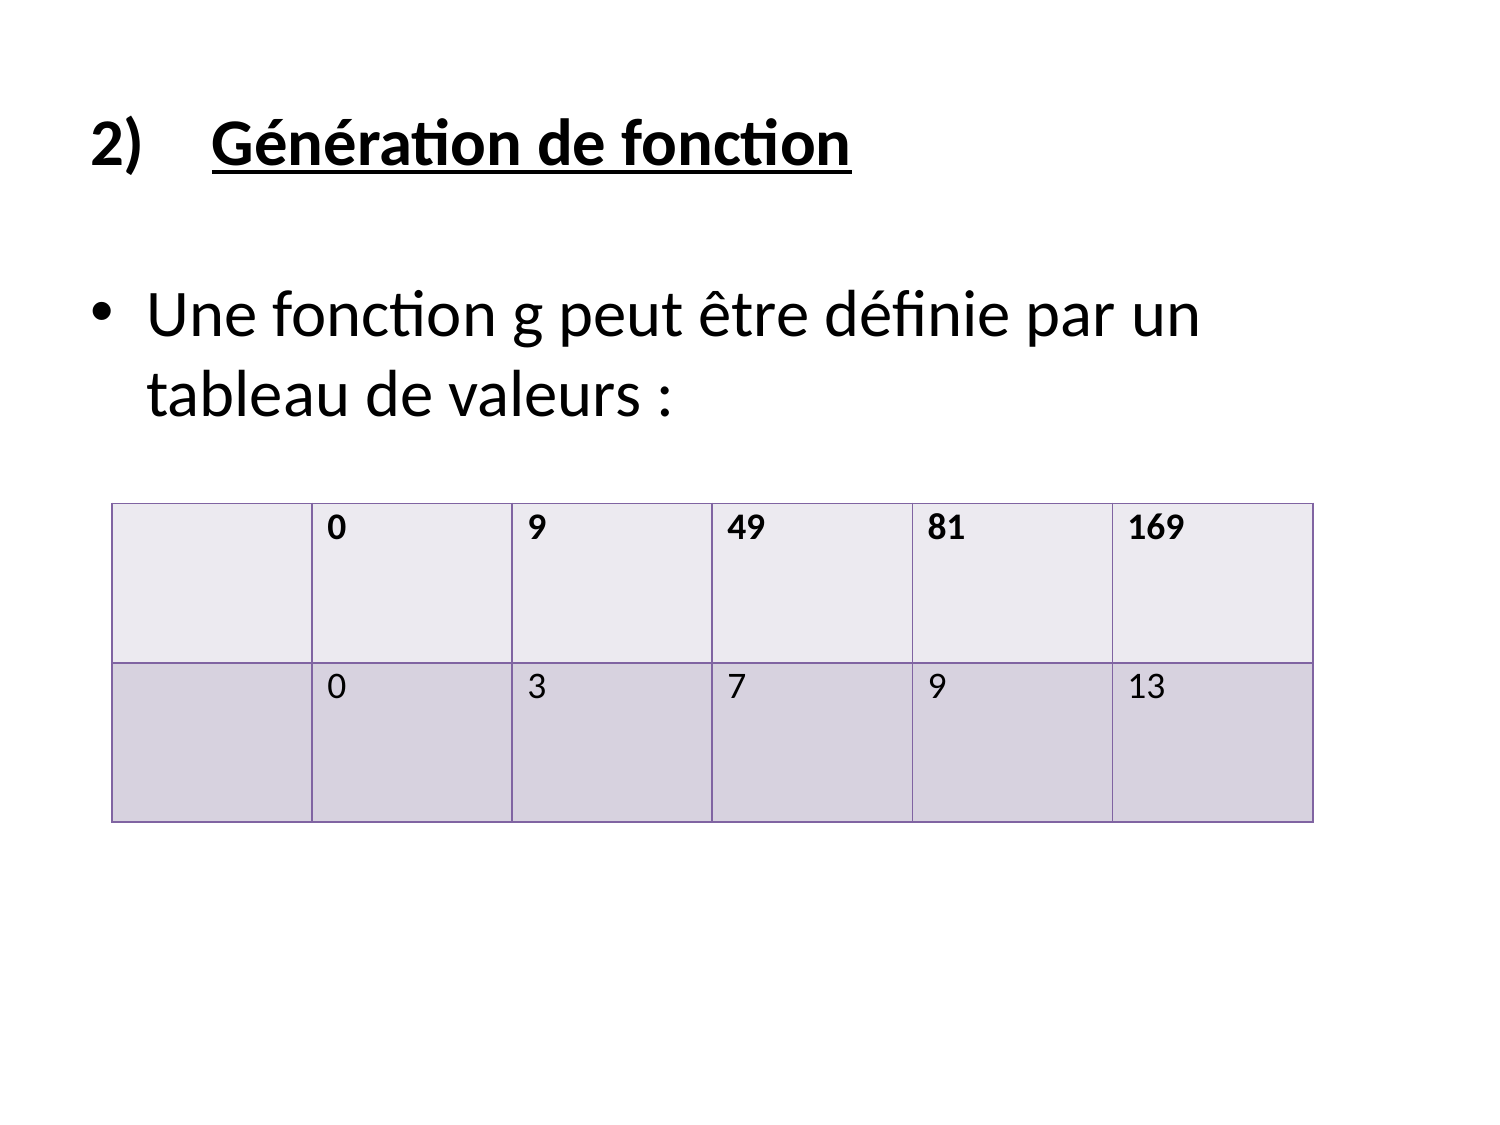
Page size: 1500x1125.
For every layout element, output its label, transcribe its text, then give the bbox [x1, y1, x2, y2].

list Une fonction g peut être définie par un tableau de valeurs : [75, 262, 1425, 1005]
title Génération de fonction [75, 45, 1425, 233]
